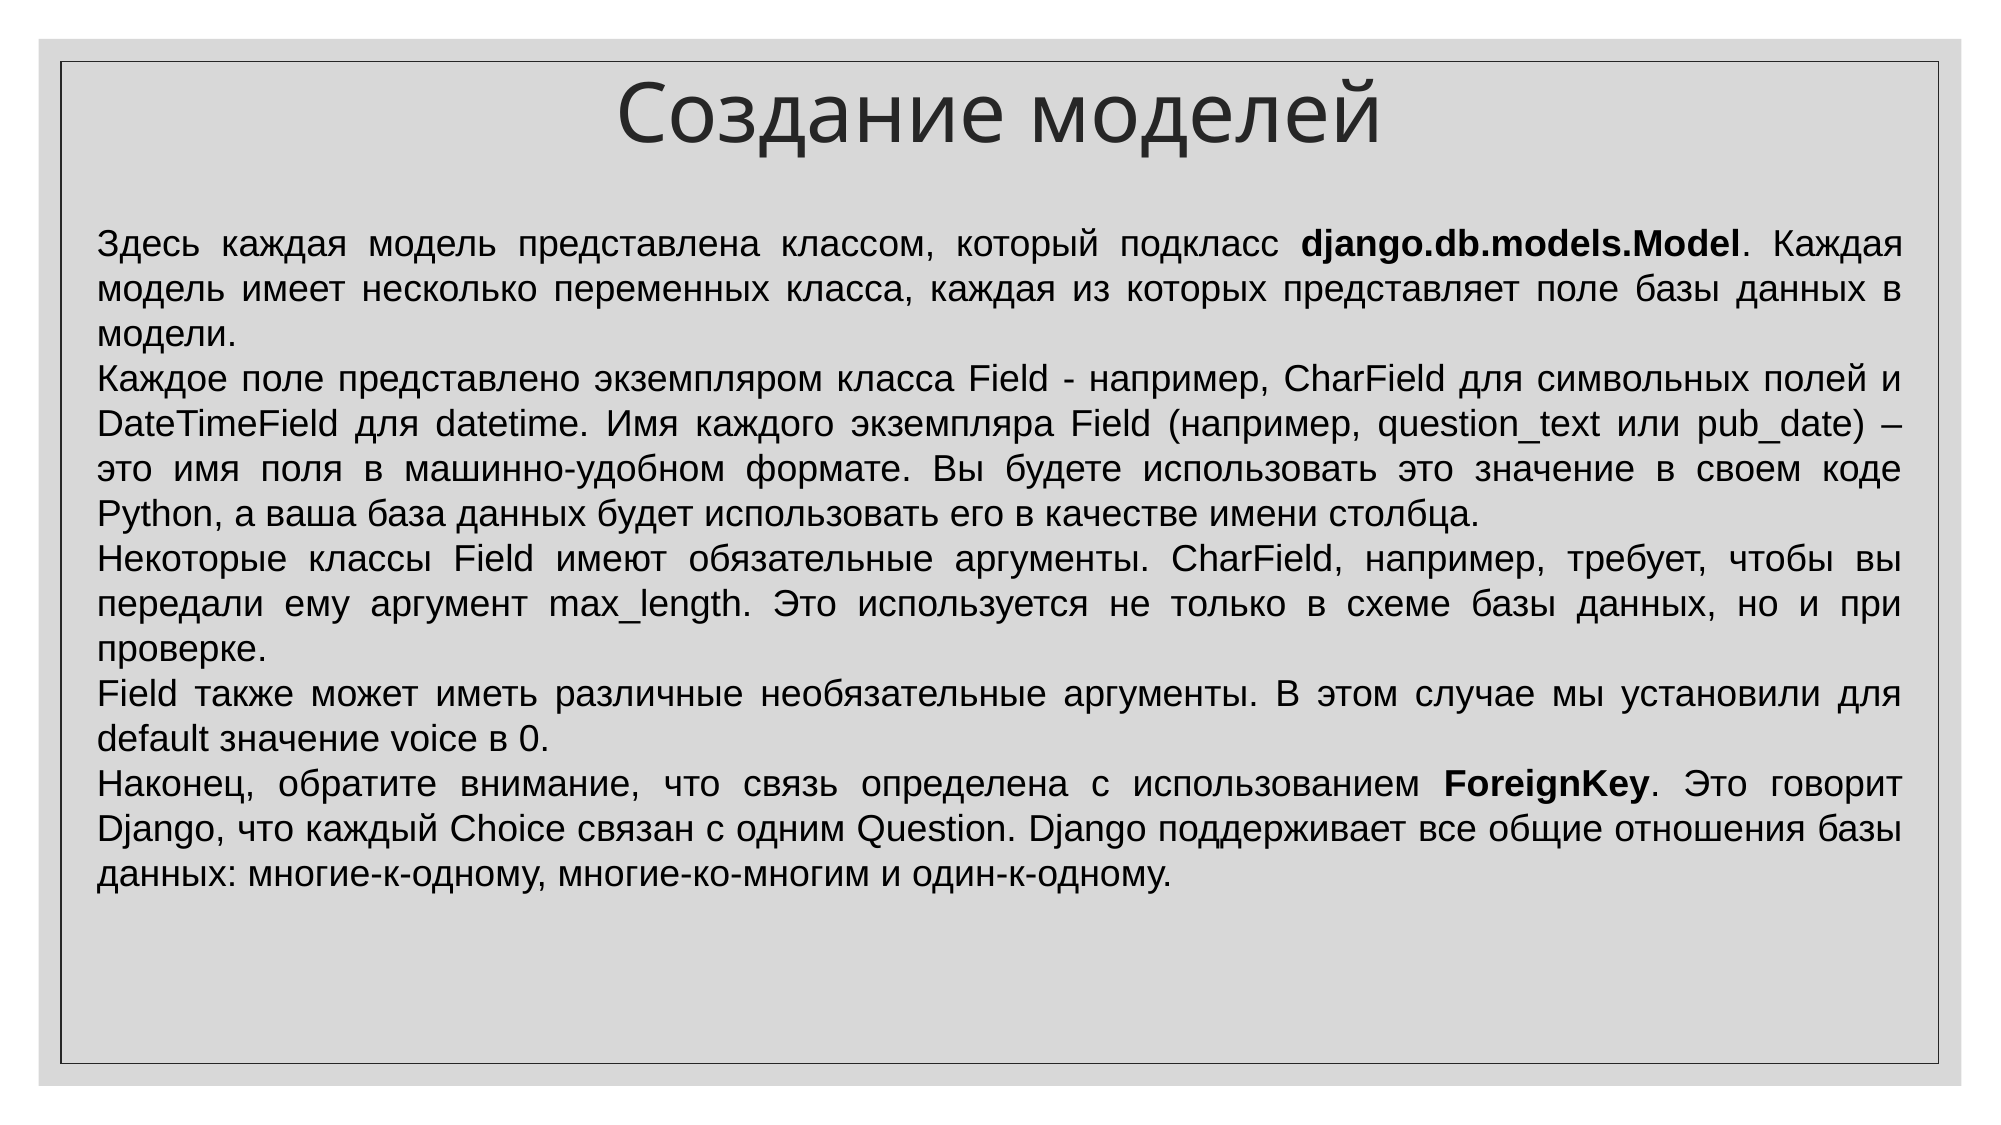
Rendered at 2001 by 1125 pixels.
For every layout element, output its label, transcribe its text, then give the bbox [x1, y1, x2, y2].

text_box Здесь каждая модель представлена классом, который подкласс django.db.models.Model. Каждая модель имеет несколько переменных класса, каждая из которых представляет поле базы данных в модели. Каждое поле представлено экземпляром класса Field - например, CharField для символьных полей и DateTimeField для datetime. Имя каждого экземпляра Field (например, question_text или pub_date) – это имя поля в машинно-удобном формате. Вы будете использовать это значение в своем коде Python, а ваша база данных будет использовать его в качестве имени столбца. Некоторые классы Field имеют обязательные аргументы. CharField, например, требует, чтобы вы передали ему аргумент max_length. Это используется не только в схеме базы данных, но и при проверке. Field также может иметь различные необязательные аргументы. В этом случае мы установили для default значение voice в 0. Наконец, обратите внимание, что связь определена с использованием ForeignKey. Это говорит Django, что каждый Choice связан с одним Question. Django поддерживает все общие отношения базы данных: многие-к-одному, многие-ко-многим и один-к-одному. [89, 211, 1911, 902]
text_box Создание моделей [607, 62, 1393, 168]
